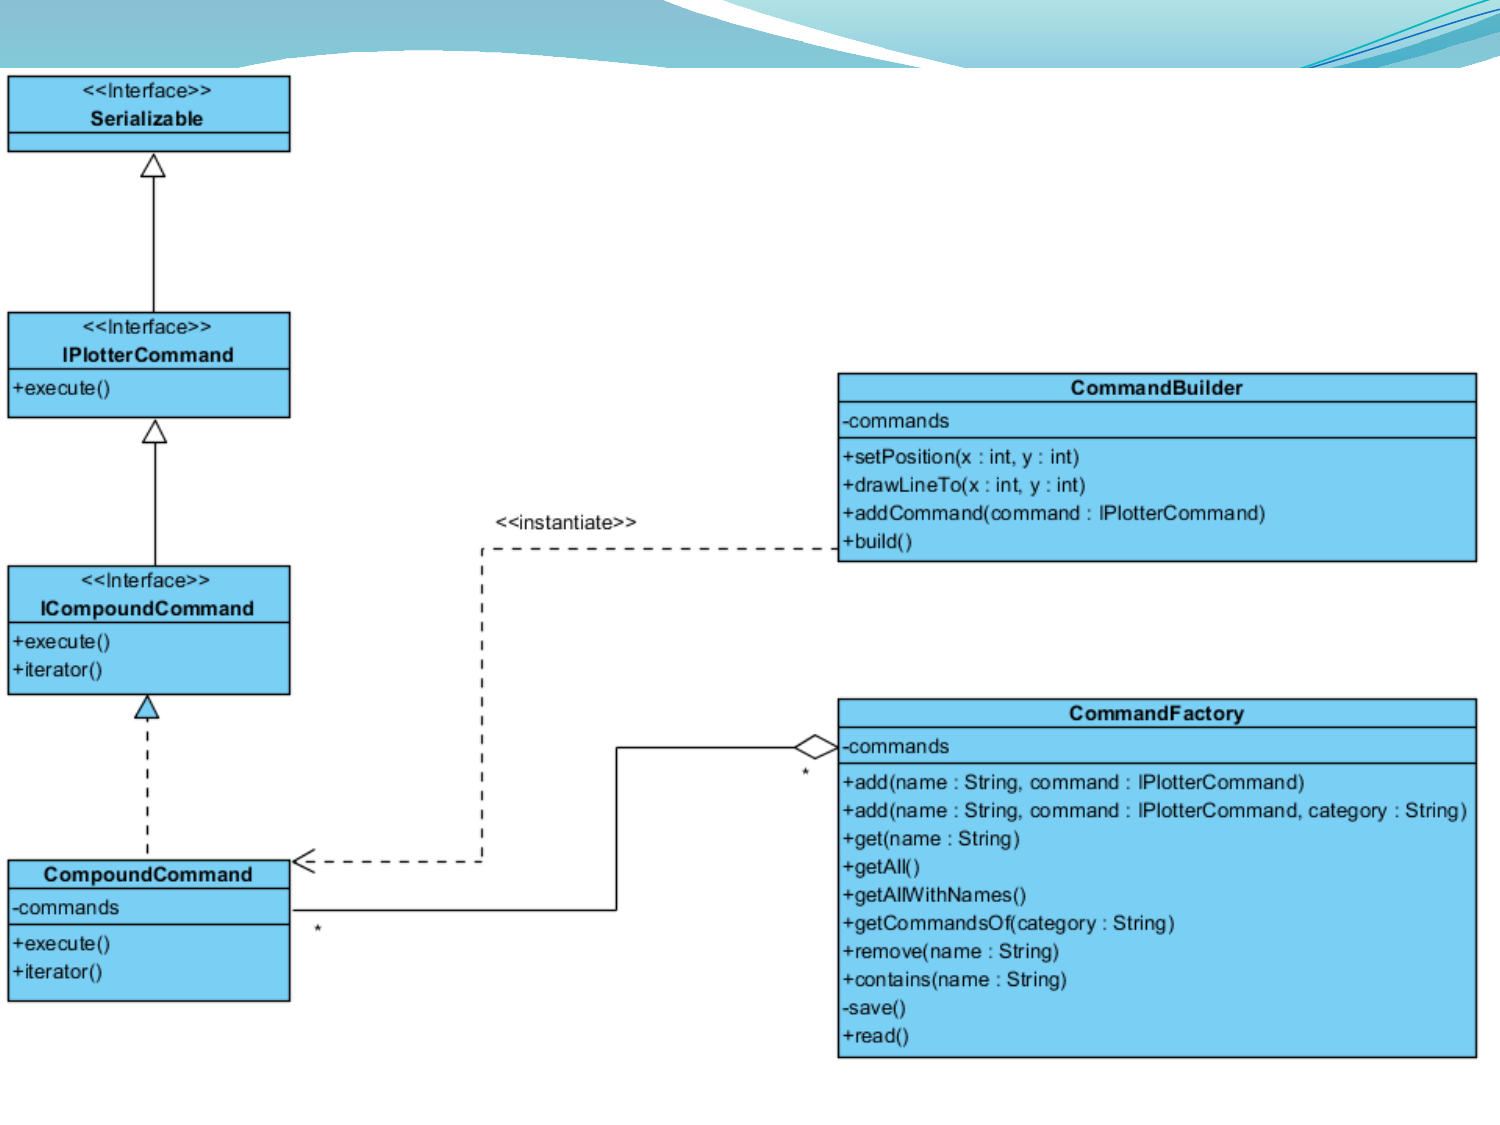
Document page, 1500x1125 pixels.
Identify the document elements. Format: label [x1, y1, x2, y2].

picture [0, 68, 1493, 1071]
